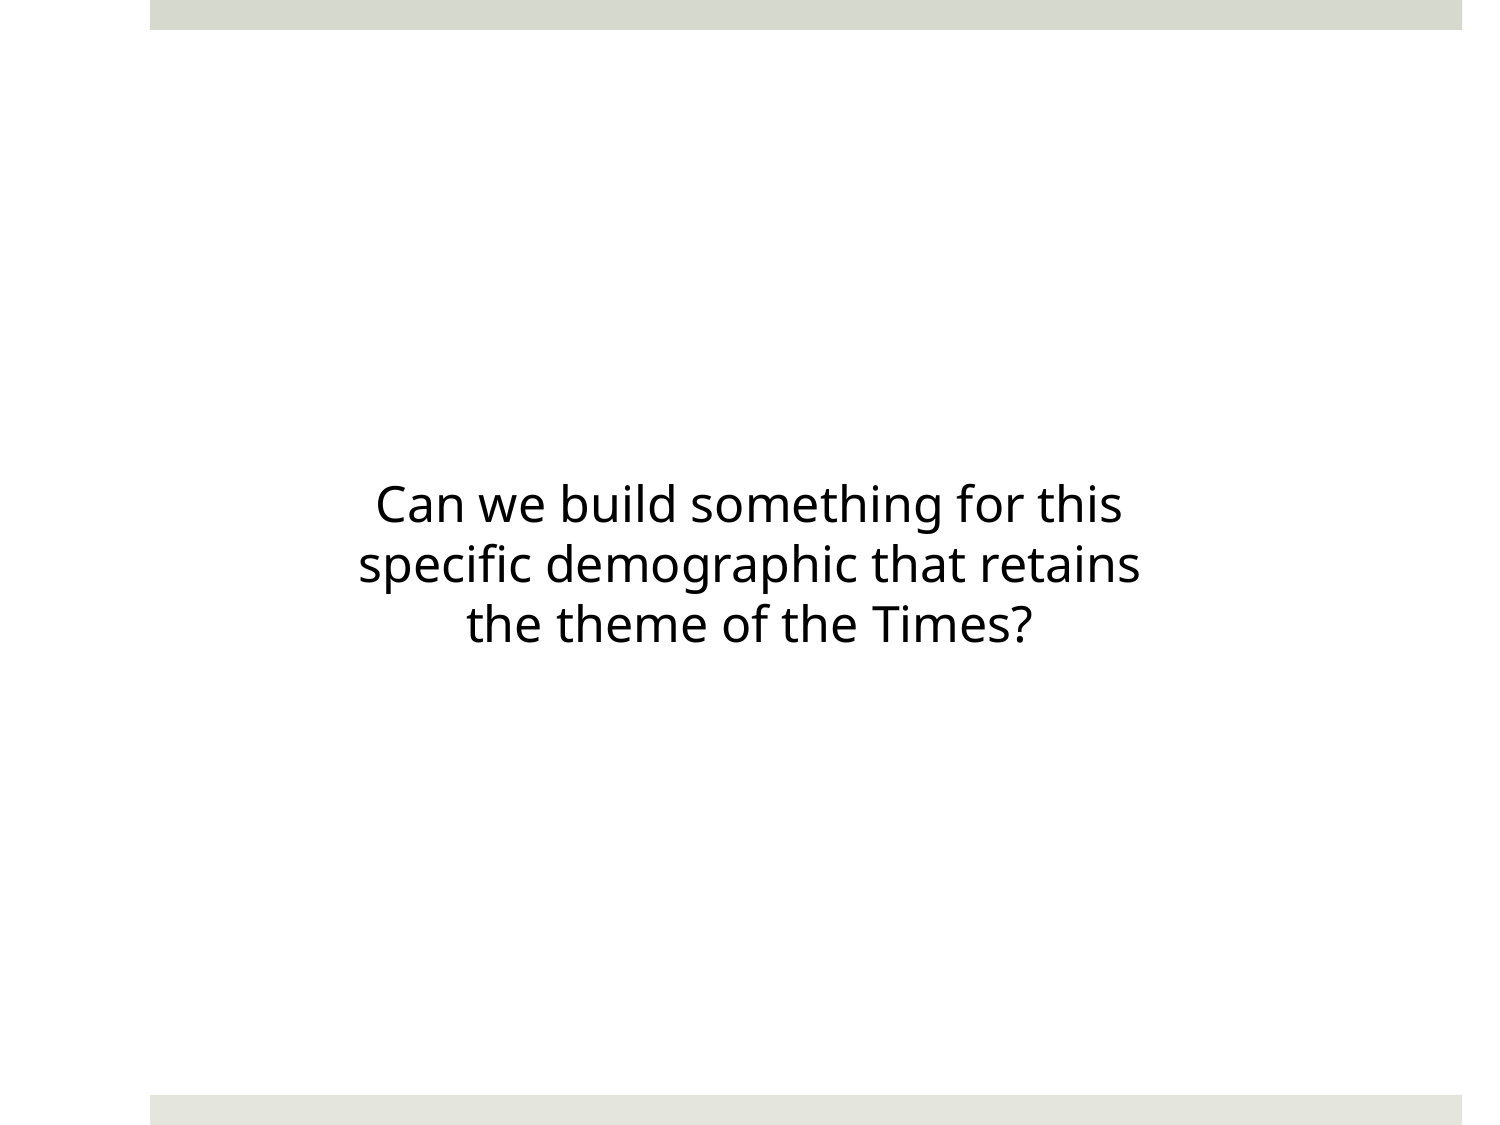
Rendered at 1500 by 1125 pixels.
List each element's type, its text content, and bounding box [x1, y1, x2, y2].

text_box Can we build something for this specific demographic that retains the theme of the Times? [320, 465, 1180, 660]
